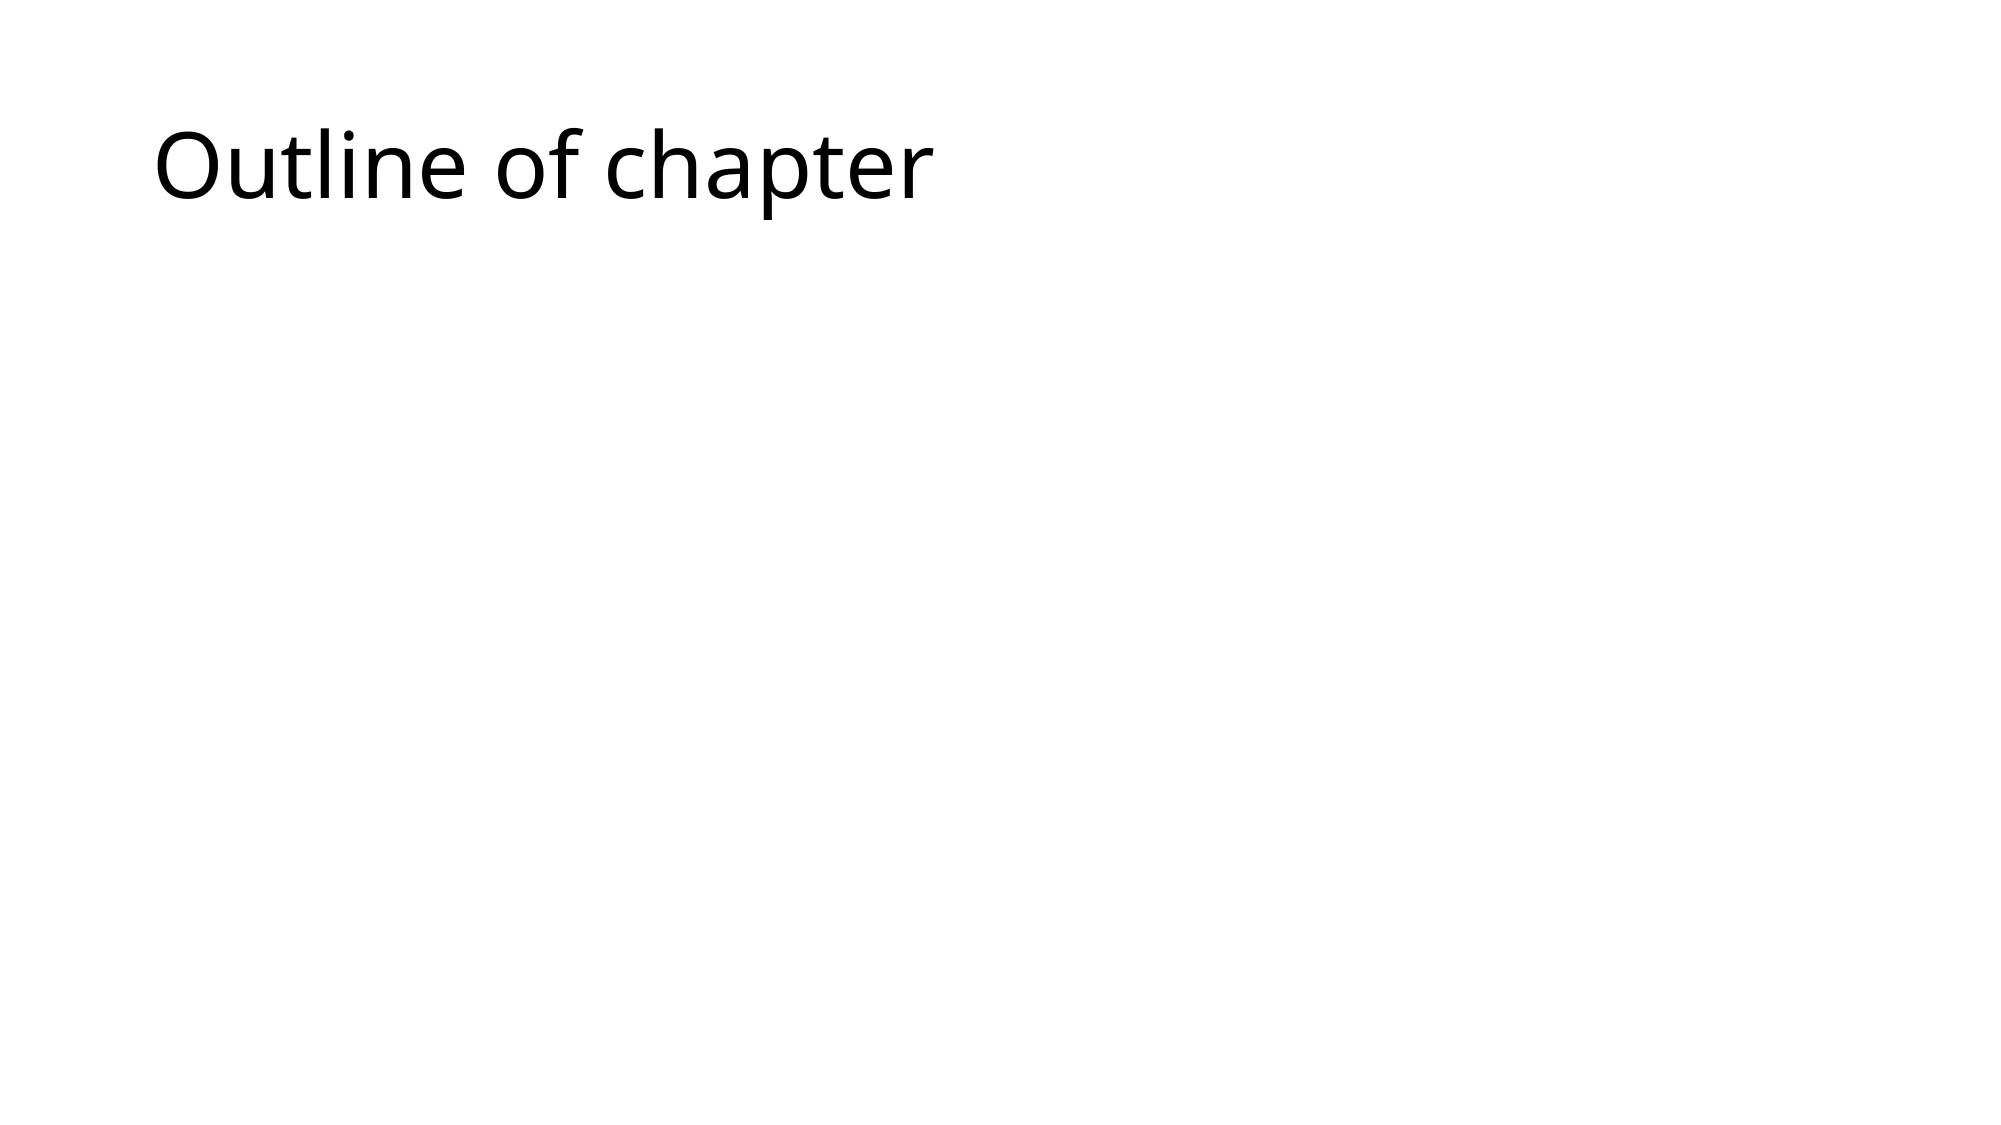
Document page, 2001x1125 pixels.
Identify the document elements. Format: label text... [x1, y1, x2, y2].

title Outline of chapter [137, 59, 1863, 278]
